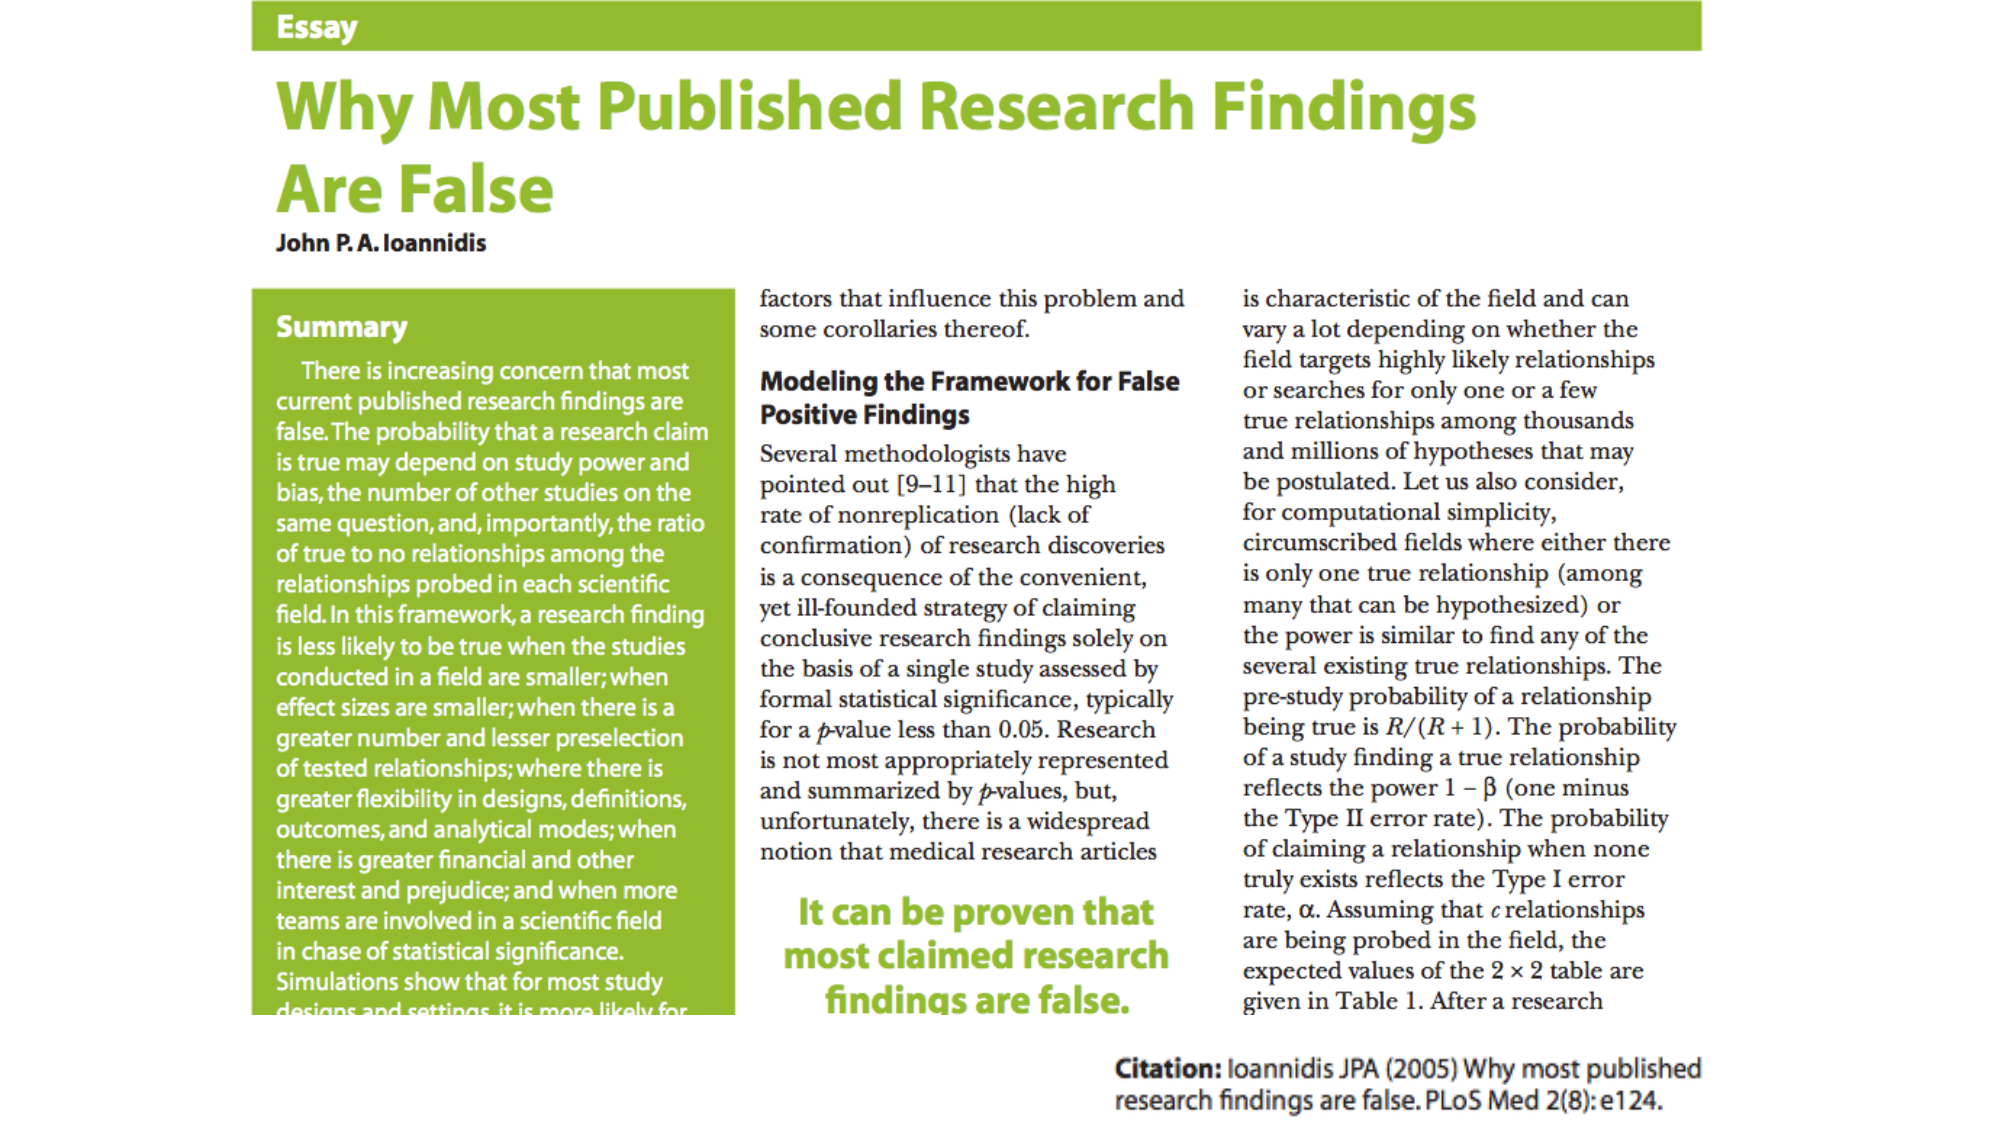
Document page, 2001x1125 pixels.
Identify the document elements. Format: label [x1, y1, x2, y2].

picture [212, 0, 1713, 1125]
